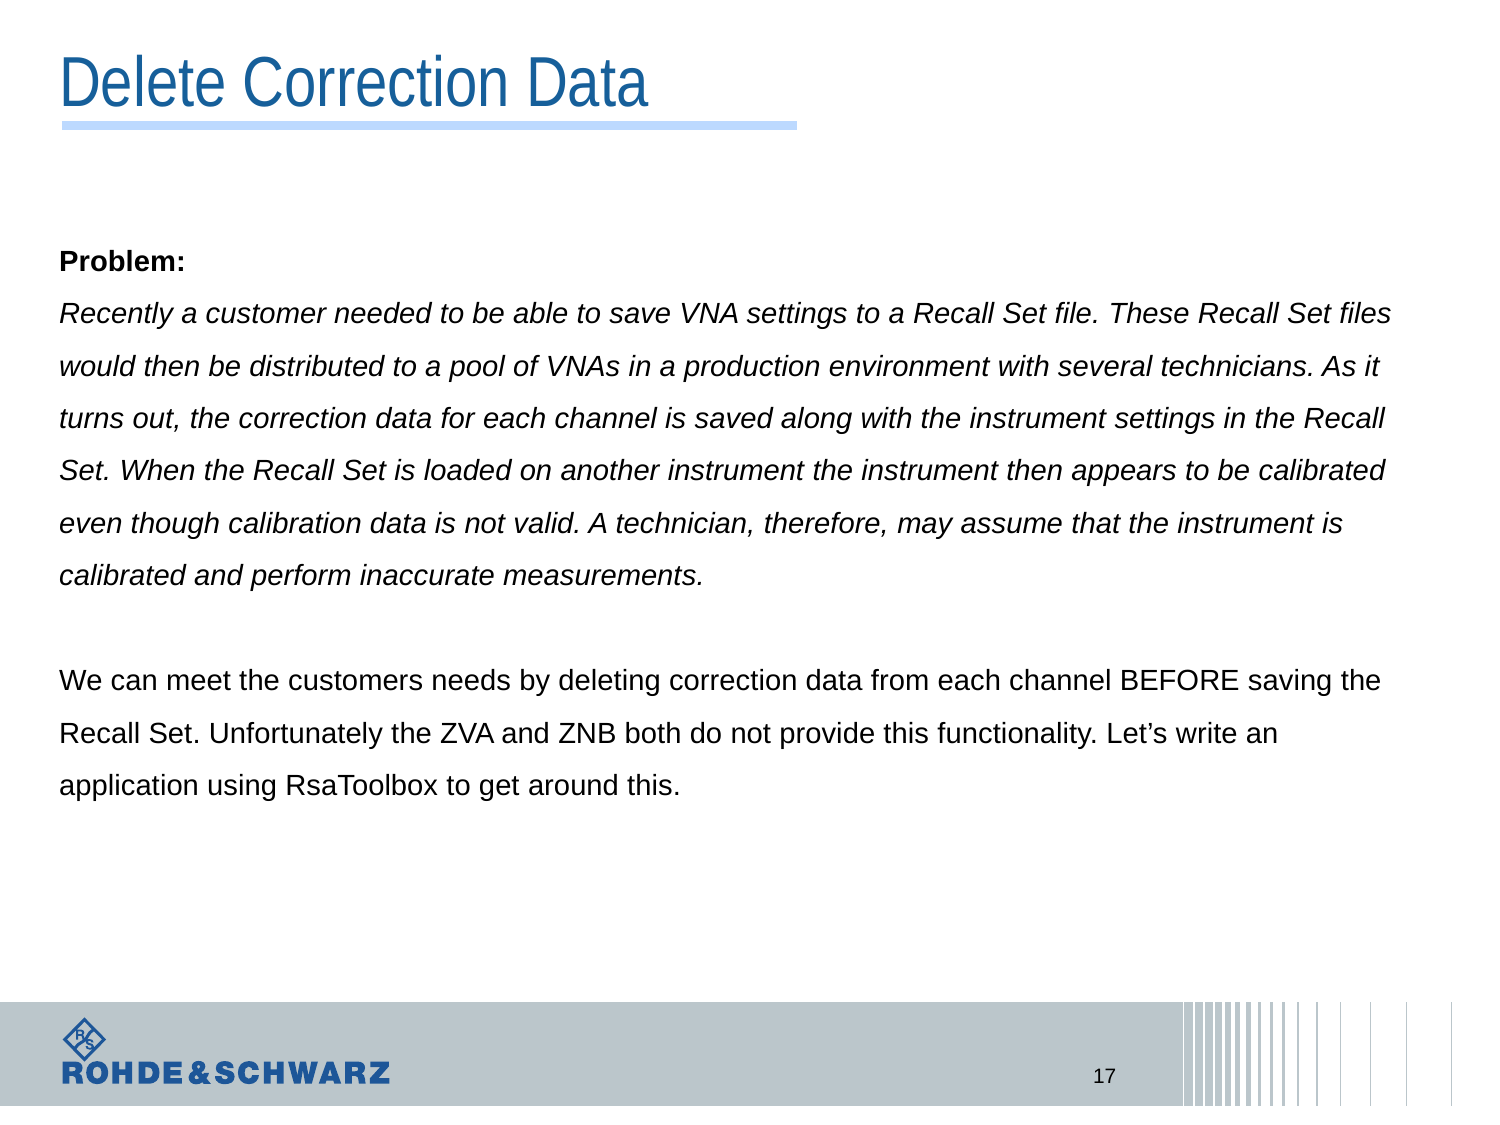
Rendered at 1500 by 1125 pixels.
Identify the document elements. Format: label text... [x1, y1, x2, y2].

list Problem: Recently a customer needed to be able to save VNA settings to a Recall Set file. These Recall Set files would then be distributed to a pool of VNAs in a production environment with several technicians. As it turns out, the correction data for each channel is saved along with the instrument settings in the Recall Set. When the Recall Set is loaded on another instrument the instrument then appears to be calibrated even though calibration data is not valid. A technician, therefore, may assume that the instrument is calibrated and perform inaccurate measurements. We can meet the customers needs by deleting correction data from each channel BEFORE saving the Recall Set. Unfortunately the ZVA and ZNB both do not provide this functionality. Let’s write an application using RsaToolbox to get around this. [59, 224, 1418, 993]
slide_number 17 [1033, 1062, 1117, 1093]
title Delete Correction Data [59, 35, 1418, 213]
